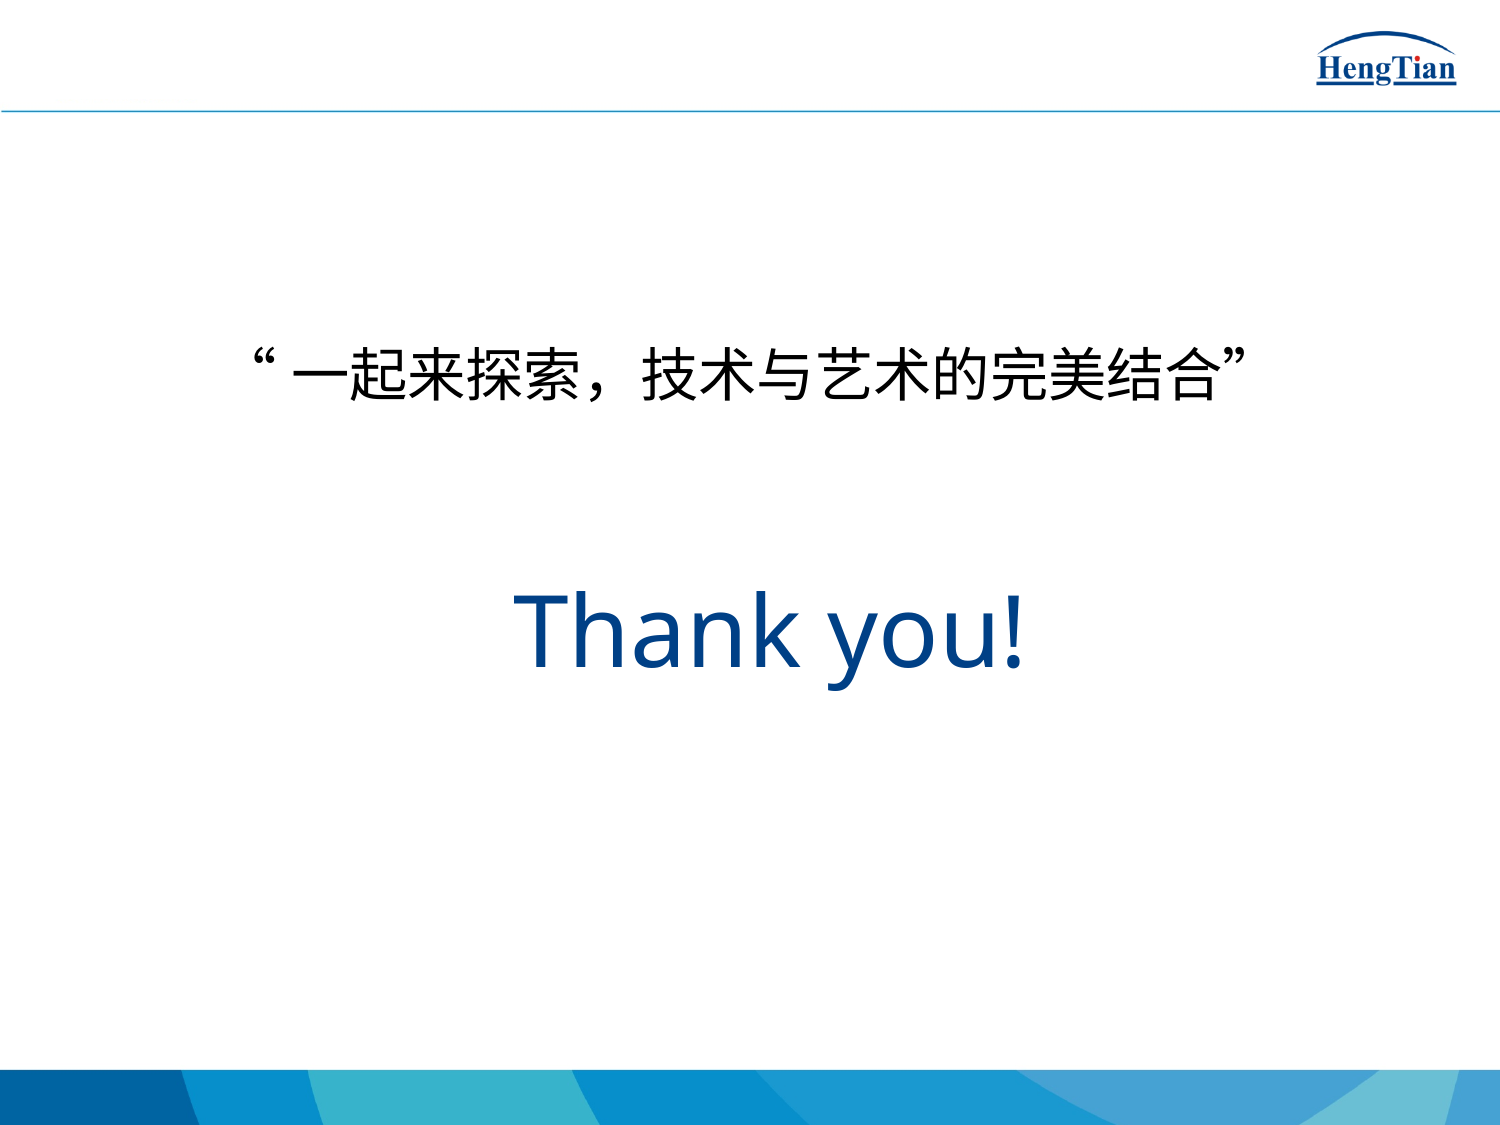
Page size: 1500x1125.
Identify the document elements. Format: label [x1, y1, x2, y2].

text_box [1293, 6, 1481, 102]
picture [0, 4, 1500, 1125]
